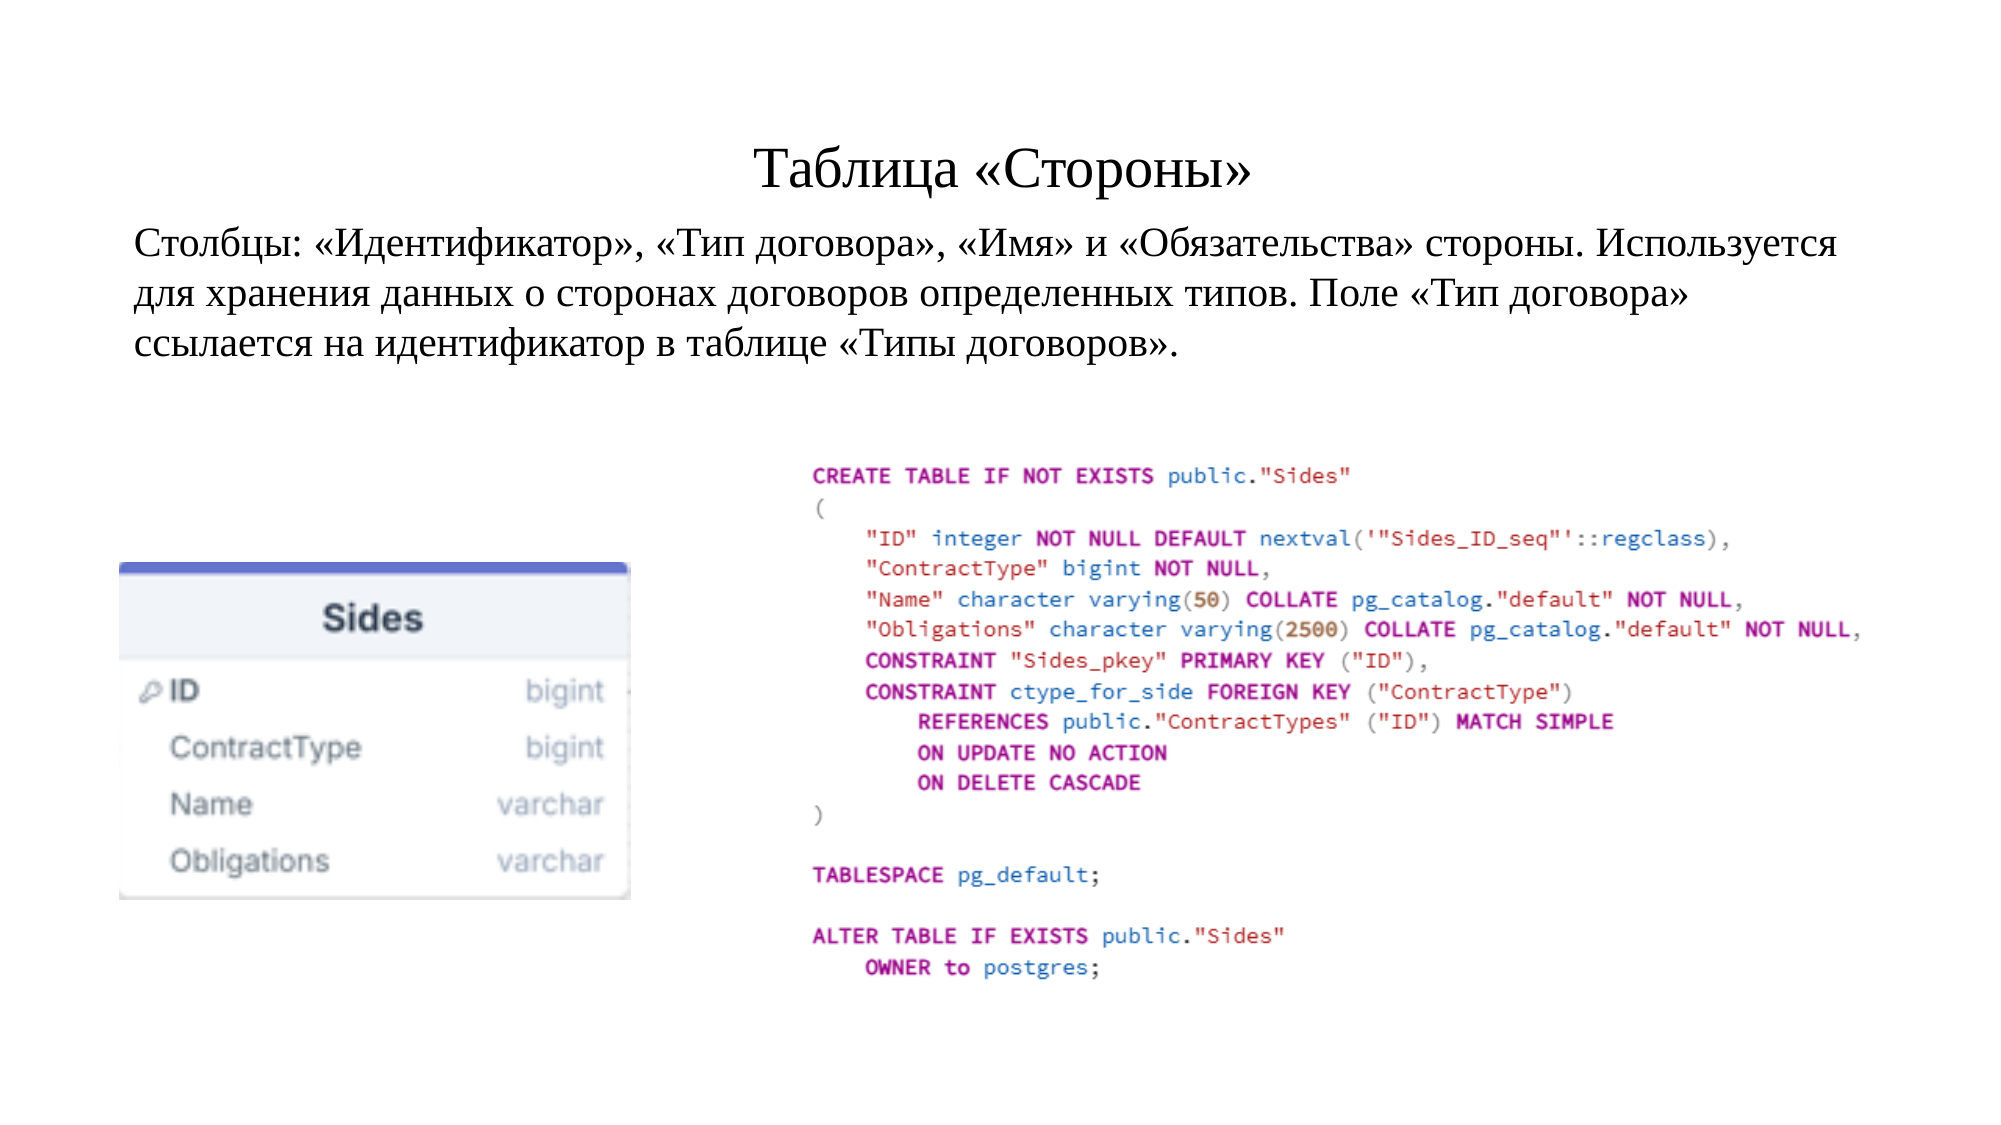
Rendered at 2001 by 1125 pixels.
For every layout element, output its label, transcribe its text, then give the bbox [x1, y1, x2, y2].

picture [119, 562, 631, 900]
text_box Таблица «Стороны» [126, 121, 1881, 206]
picture [807, 441, 1881, 1020]
text_box Столбцы: «Идентификатор», «Тип договора», «Имя» и «Обязательства» стороны. Используется для хранения данных о сторонах договоров определенных типов. Поле «Тип договора» ссылается на идентификатор в таблице «Типы договоров». [119, 207, 1881, 372]
